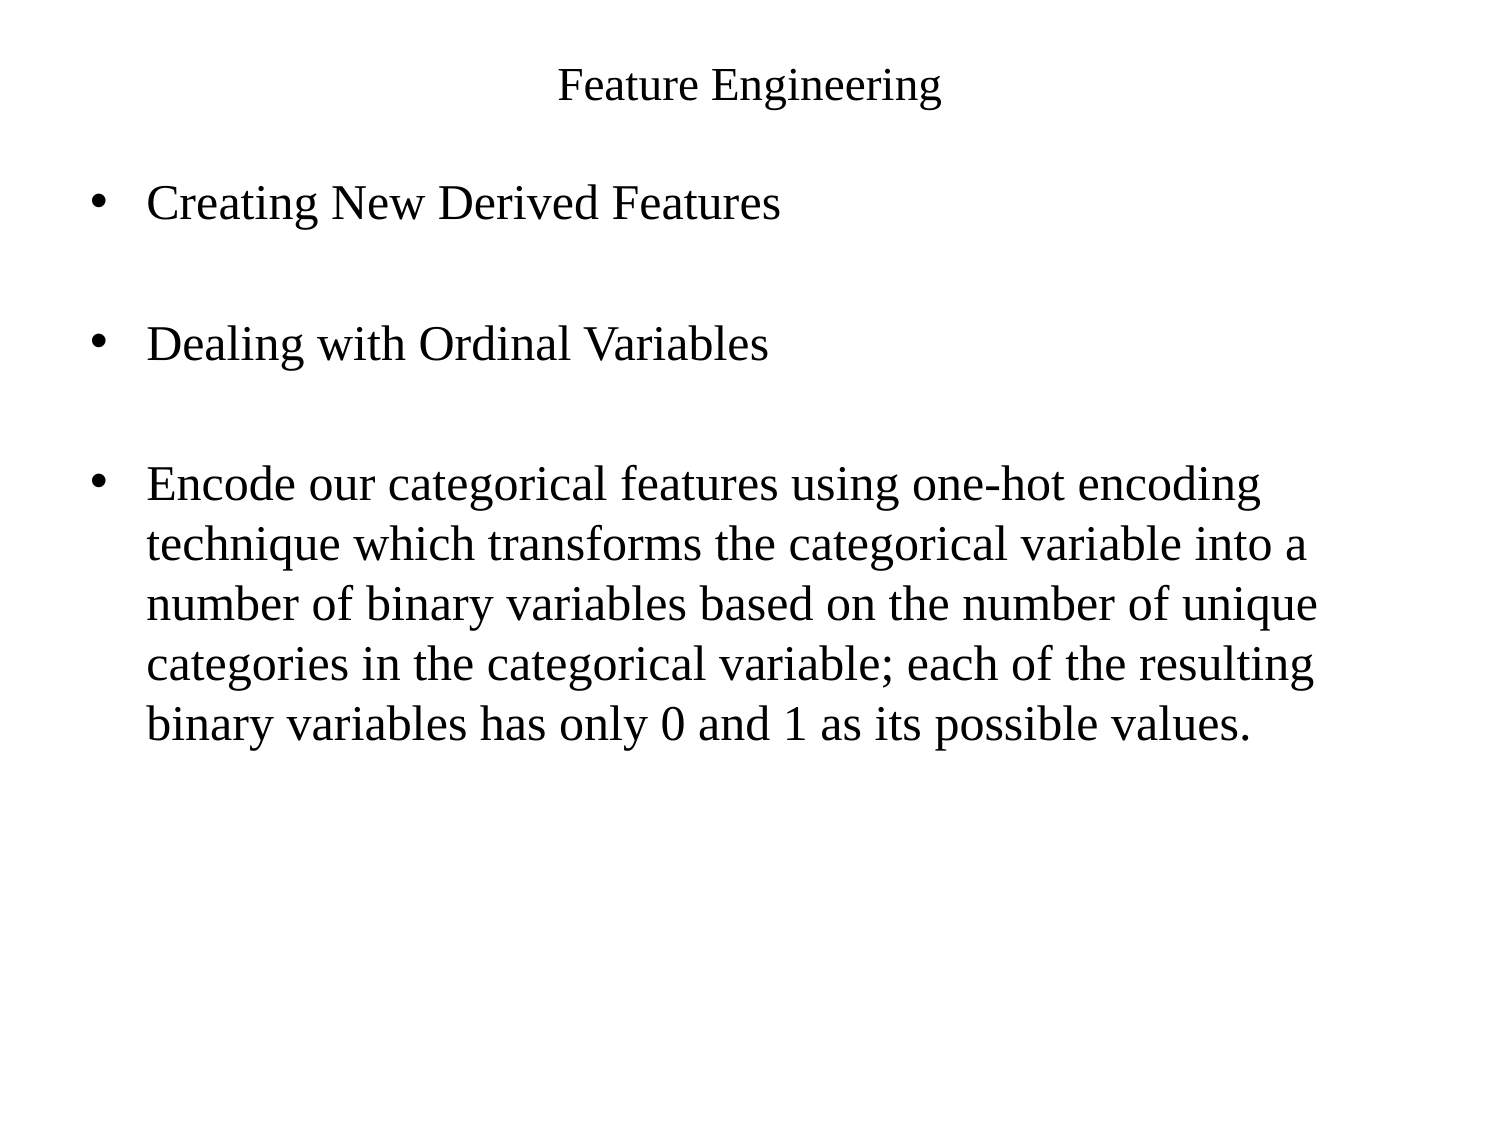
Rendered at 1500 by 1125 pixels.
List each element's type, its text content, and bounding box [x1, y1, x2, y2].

list Creating New Derived Features Dealing with Ordinal Variables Encode our categorical features using one-hot encoding technique which transforms the categorical variable into a number of binary variables based on the number of unique categories in the categorical variable; each of the resulting binary variables has only 0 and 1 as its possible values. [75, 162, 1425, 1005]
title Feature Engineering [75, 45, 1425, 162]
